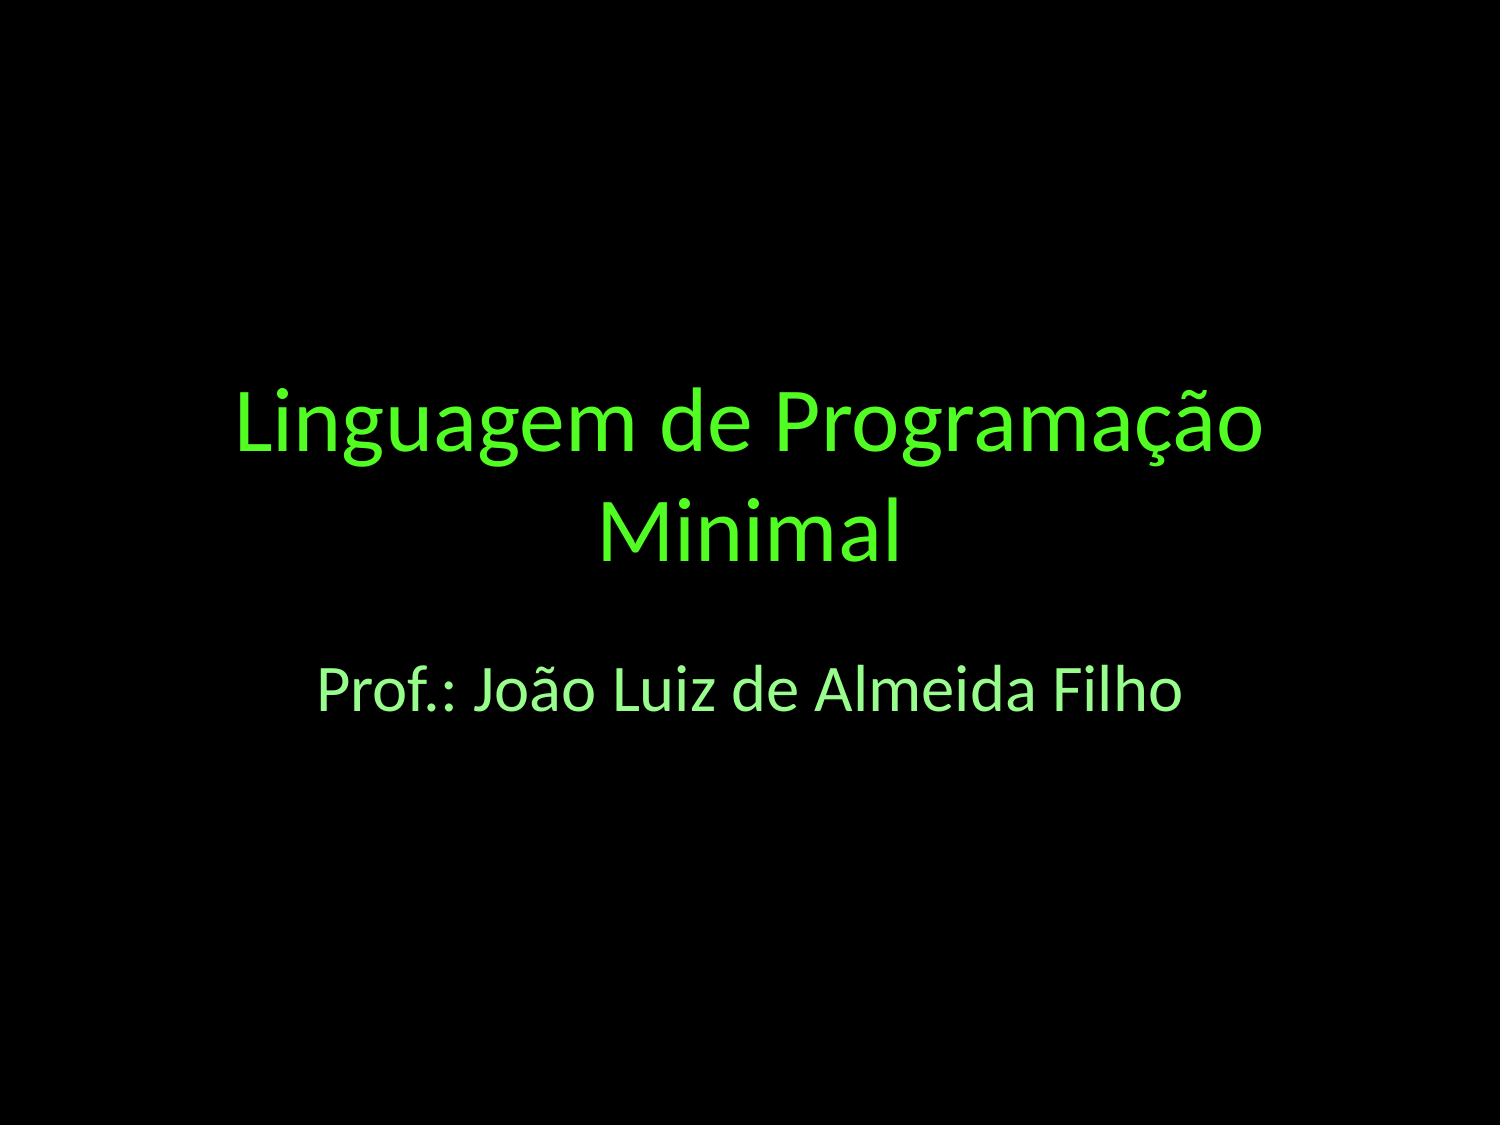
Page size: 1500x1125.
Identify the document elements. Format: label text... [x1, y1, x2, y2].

title Linguagem de Programação Minimal [112, 349, 1388, 591]
subtitle Prof.: João Luiz de Almeida Filho [225, 637, 1275, 925]
